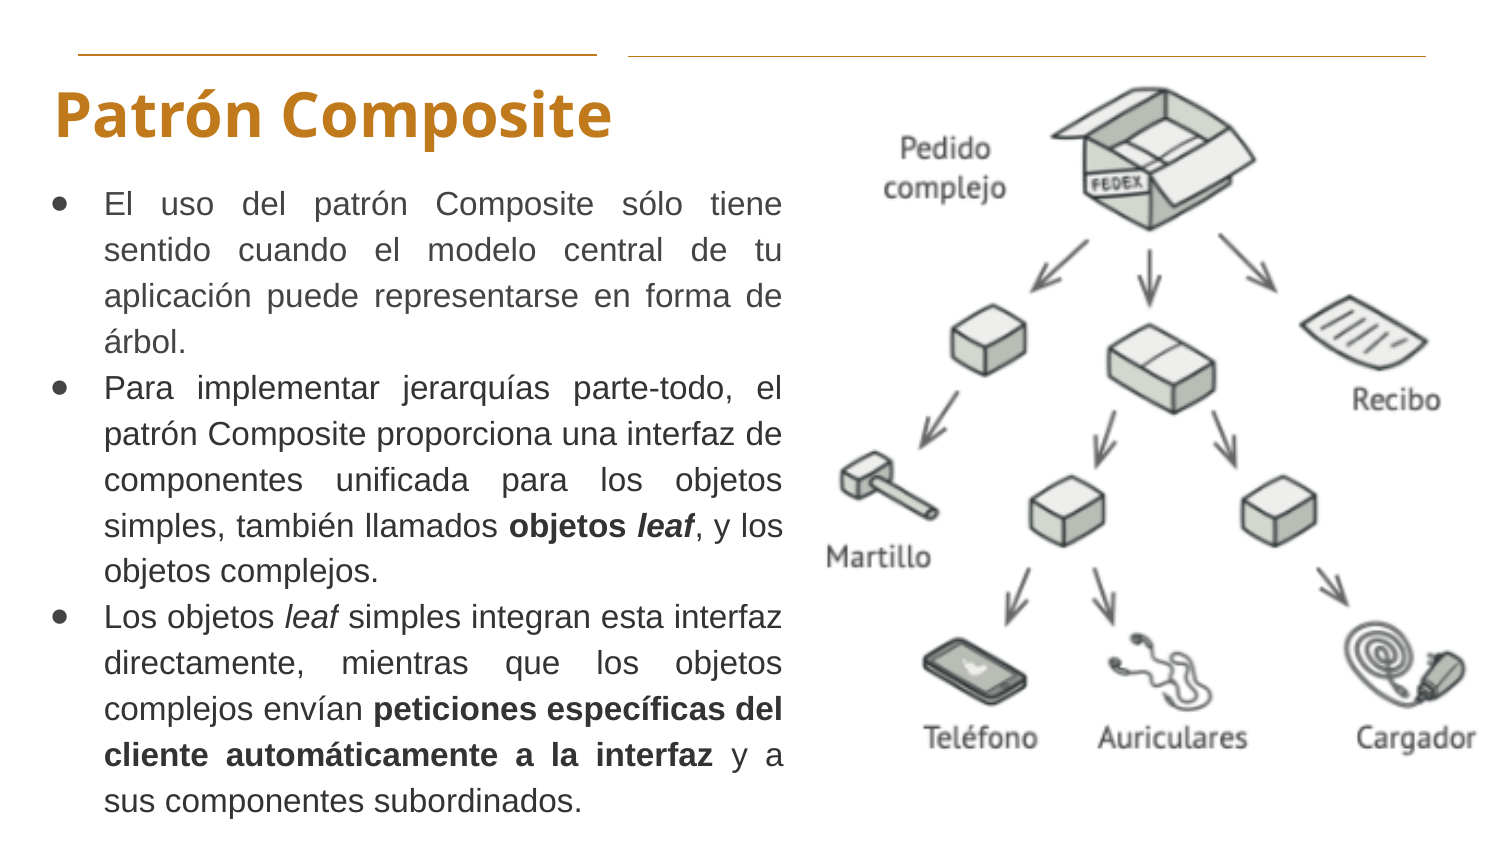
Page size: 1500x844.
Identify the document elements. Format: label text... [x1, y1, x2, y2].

picture [812, 70, 1487, 774]
title Patrón Composite [38, 60, 655, 161]
list El uso del patrón Composite sólo tiene sentido cuando el modelo central de tu aplicación puede representarse en forma de árbol. Para implementar jerarquías parte-todo, el patrón Composite proporciona una interfaz de componentes unificada para los objetos simples, también llamados objetos leaf, y los objetos complejos. Los objetos leaf simples integran esta interfaz directamente, mientras que los objetos complejos envían peticiones específicas del cliente automáticamente a la interfaz y a sus componentes subordinados. [13, 161, 799, 835]
